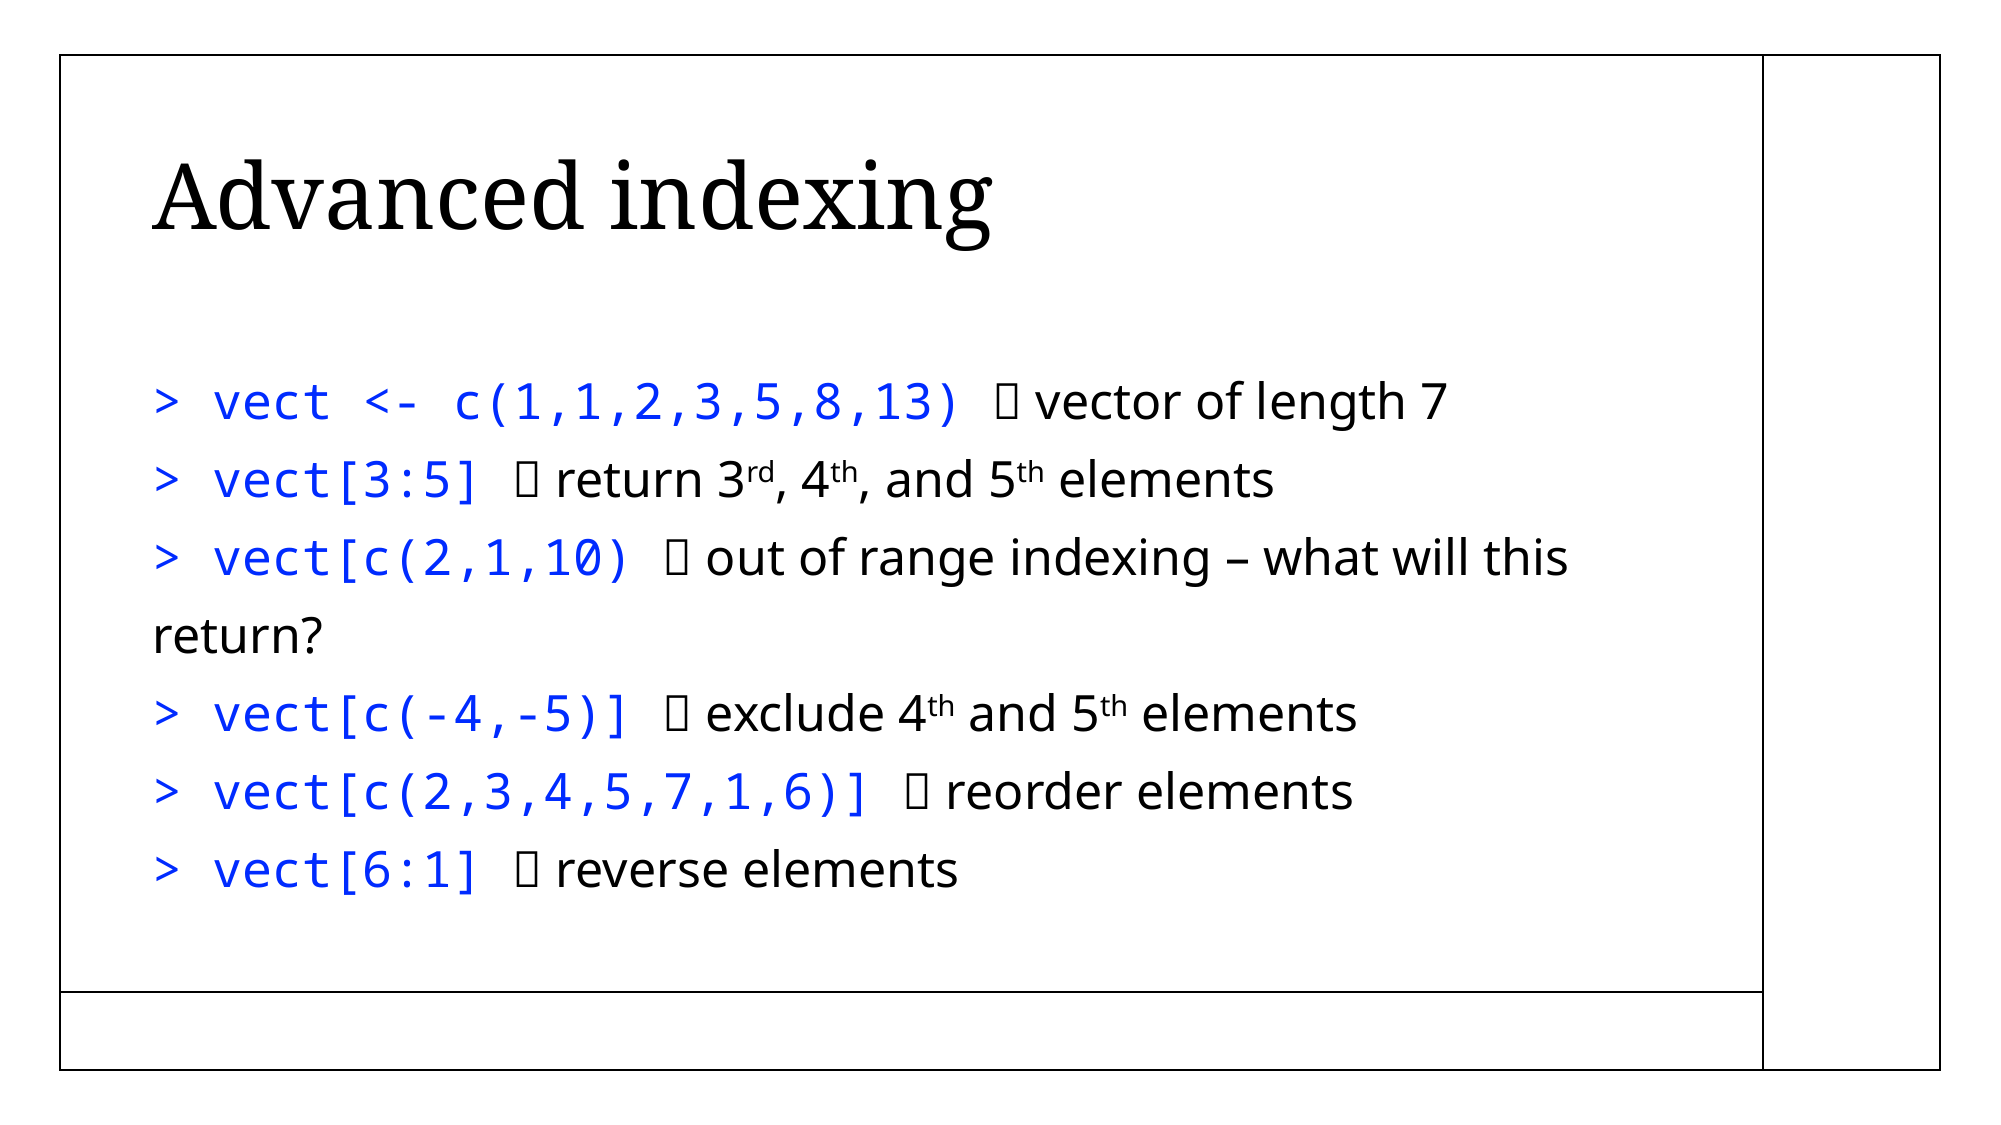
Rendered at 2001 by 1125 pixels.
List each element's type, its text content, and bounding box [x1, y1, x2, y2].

list > vect <- c(1,1,2,3,5,8,13)  vector of length 7 > vect[3:5]  return 3rd, 4th, and 5th elements > vect[c(2,1,10)  out of range indexing – what will this return? > vect[c(-4,-5)]  exclude 4th and 5th elements > vect[c(2,3,4,5,7,1,6)]  reorder elements > vect[6:1]  reverse elements [138, 343, 1695, 959]
title Advanced indexing [138, 90, 1695, 309]
